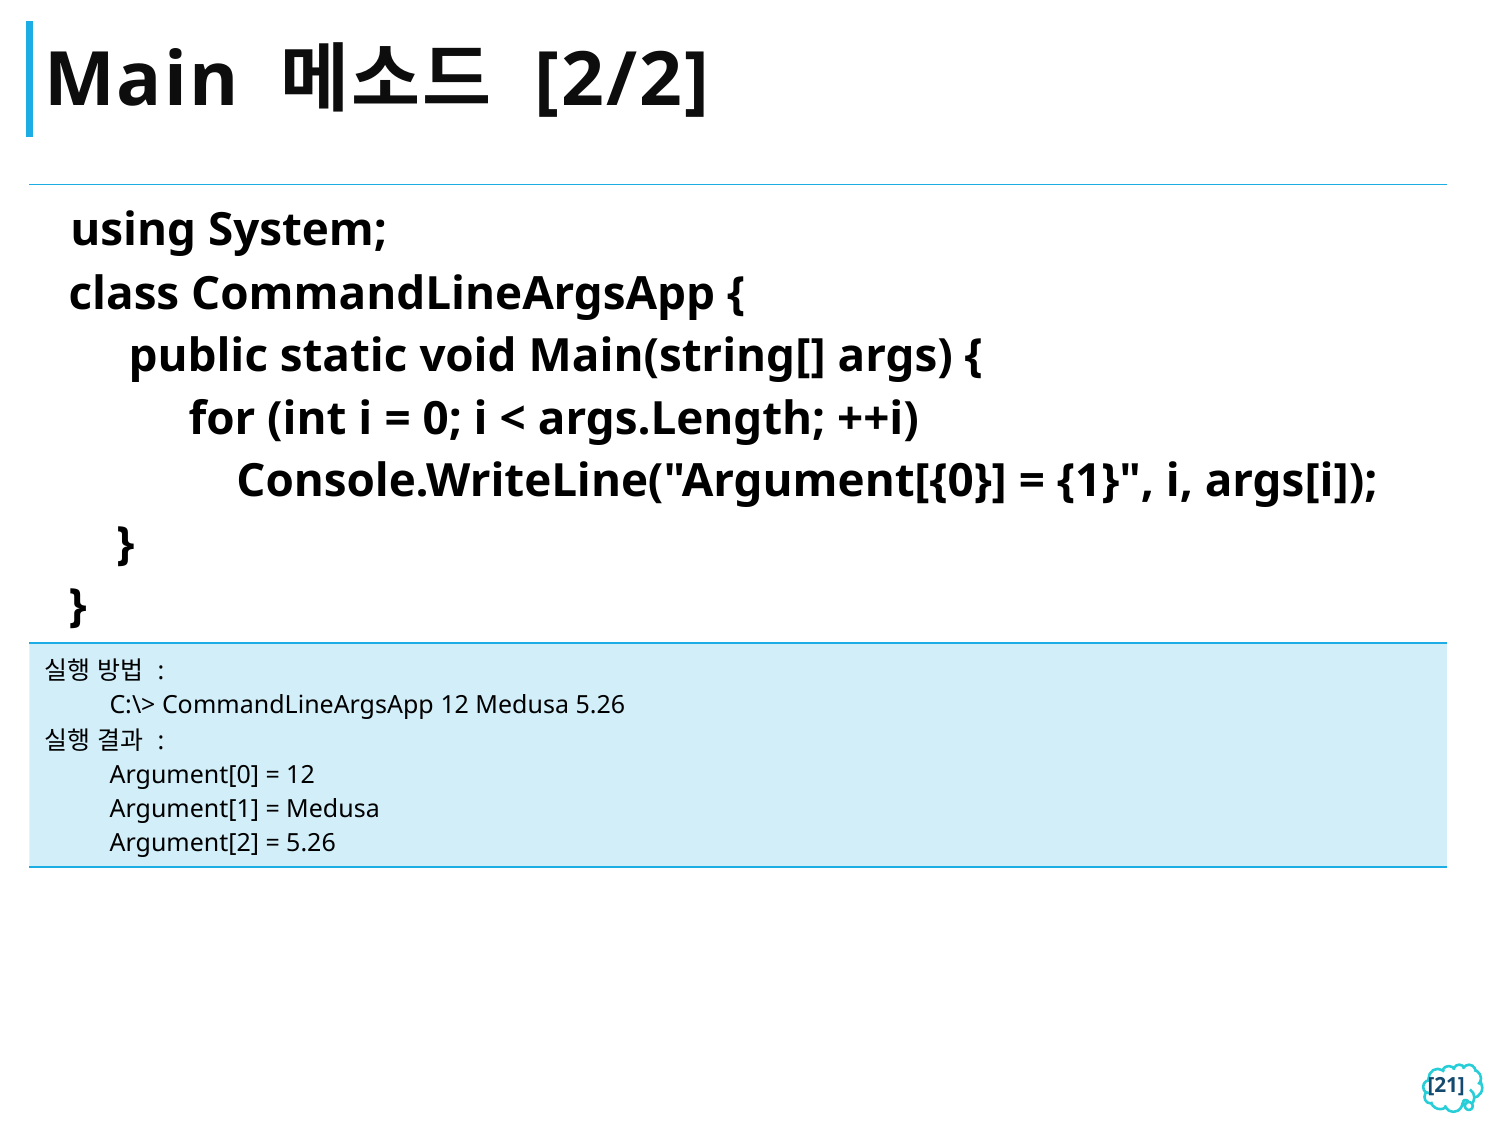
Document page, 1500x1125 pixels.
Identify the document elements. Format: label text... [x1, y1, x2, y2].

slide_number [20] [1385, 1059, 1480, 1111]
title Main 메소드 [2/2] [29, 21, 1226, 138]
table_header using System; class CommandLineArgsApp { public static void Main(string[] args) { for (int i = 0; i < args.Length; ++i) Console.WriteLine("Argument[{0}] = {1}", i, args[i]); } } [29, 185, 1447, 642]
table_cell 실행 방법 : C:\> CommandLineArgsApp 12 Medusa 5.26 실행 결과 : Argument[0] = 12 Argument[1] = Medusa Argument[2] = 5.26 [29, 644, 1447, 866]
